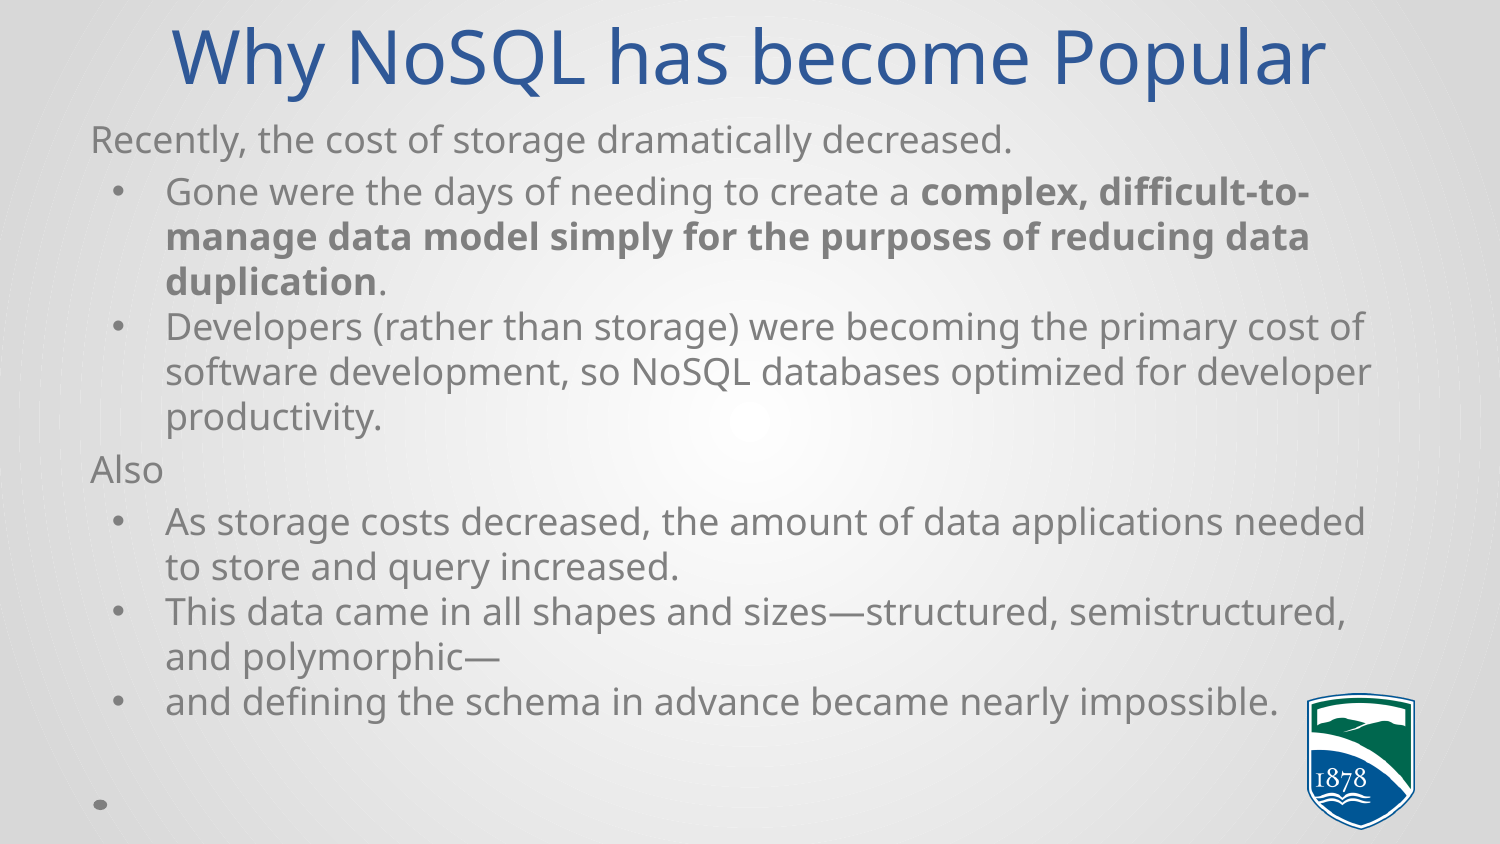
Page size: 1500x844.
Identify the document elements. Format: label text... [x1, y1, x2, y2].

title Why NoSQL has become Popular [75, 0, 1425, 108]
picture [1307, 754, 1415, 830]
list Recently, the cost of storage dramatically decreased. Gone were the days of needing to create a complex, difficult-to-manage data model simply for the purposes of reducing data duplication. Developers (rather than storage) were becoming the primary cost of software development, so NoSQL databases optimized for developer productivity. Also As storage costs decreased, the amount of data applications needed to store and query increased. This data came in all shapes and sizes—structured, semistructured, and polymorphic— and defining the schema in advance became nearly impossible. [75, 108, 1425, 754]
